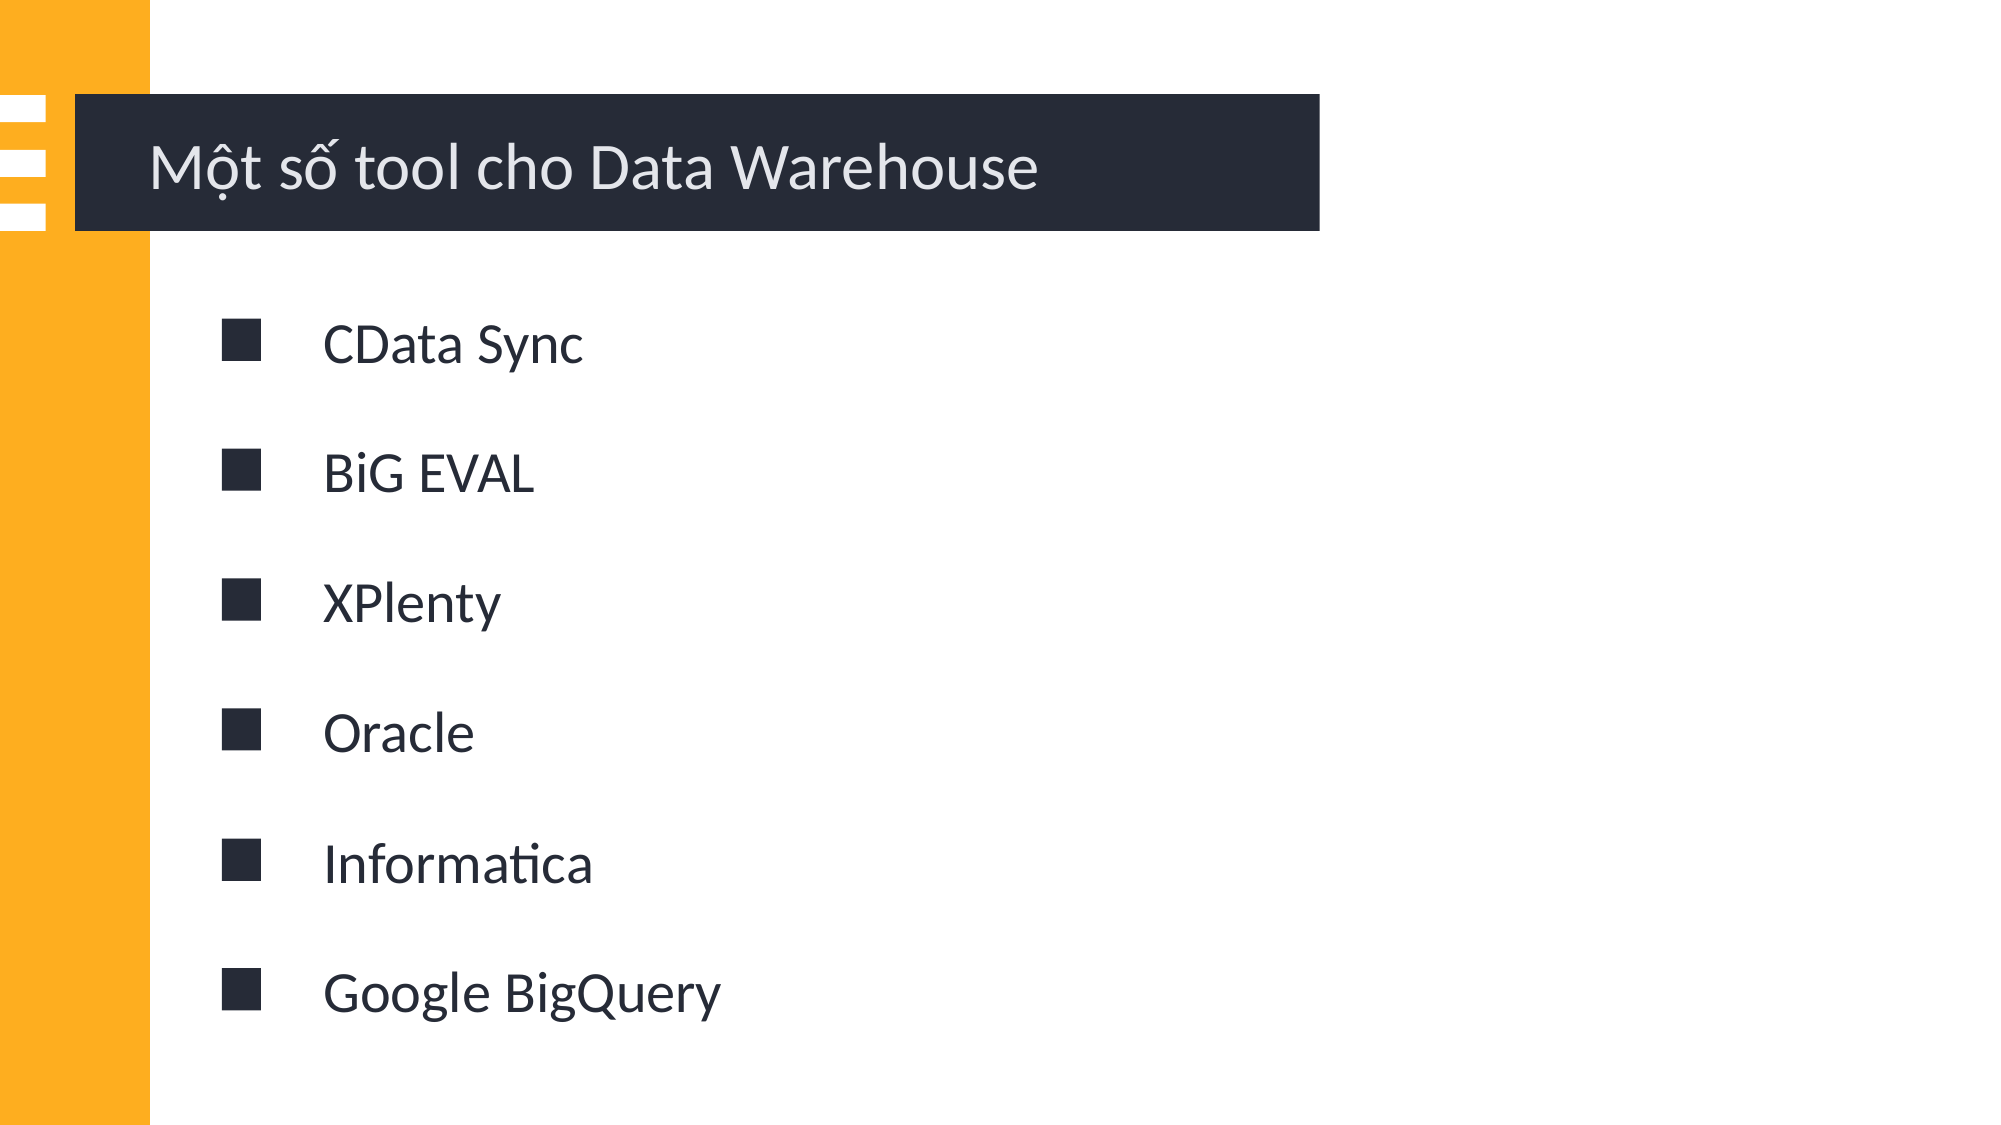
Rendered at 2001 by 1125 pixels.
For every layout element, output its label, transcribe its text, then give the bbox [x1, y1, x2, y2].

text_box [0, 203, 47, 232]
text_box [74, 93, 133, 232]
text_box Một số tool cho Data Warehouse [133, 72, 1867, 253]
text_box [221, 967, 262, 1011]
text_box [0, 0, 151, 1125]
text_box XPlenty [308, 544, 1899, 655]
text_box [221, 318, 262, 362]
text_box [221, 577, 262, 622]
text_box [0, 94, 47, 123]
text_box [221, 447, 262, 492]
text_box BiG EVAL [308, 414, 1899, 525]
text_box Google BigQuery [308, 934, 1899, 1045]
text_box Oracle [308, 674, 1899, 785]
text_box [221, 838, 262, 882]
text_box [0, 149, 47, 178]
text_box CData Sync [308, 284, 1899, 395]
text_box [221, 707, 262, 752]
text_box Informatica [308, 804, 1899, 915]
